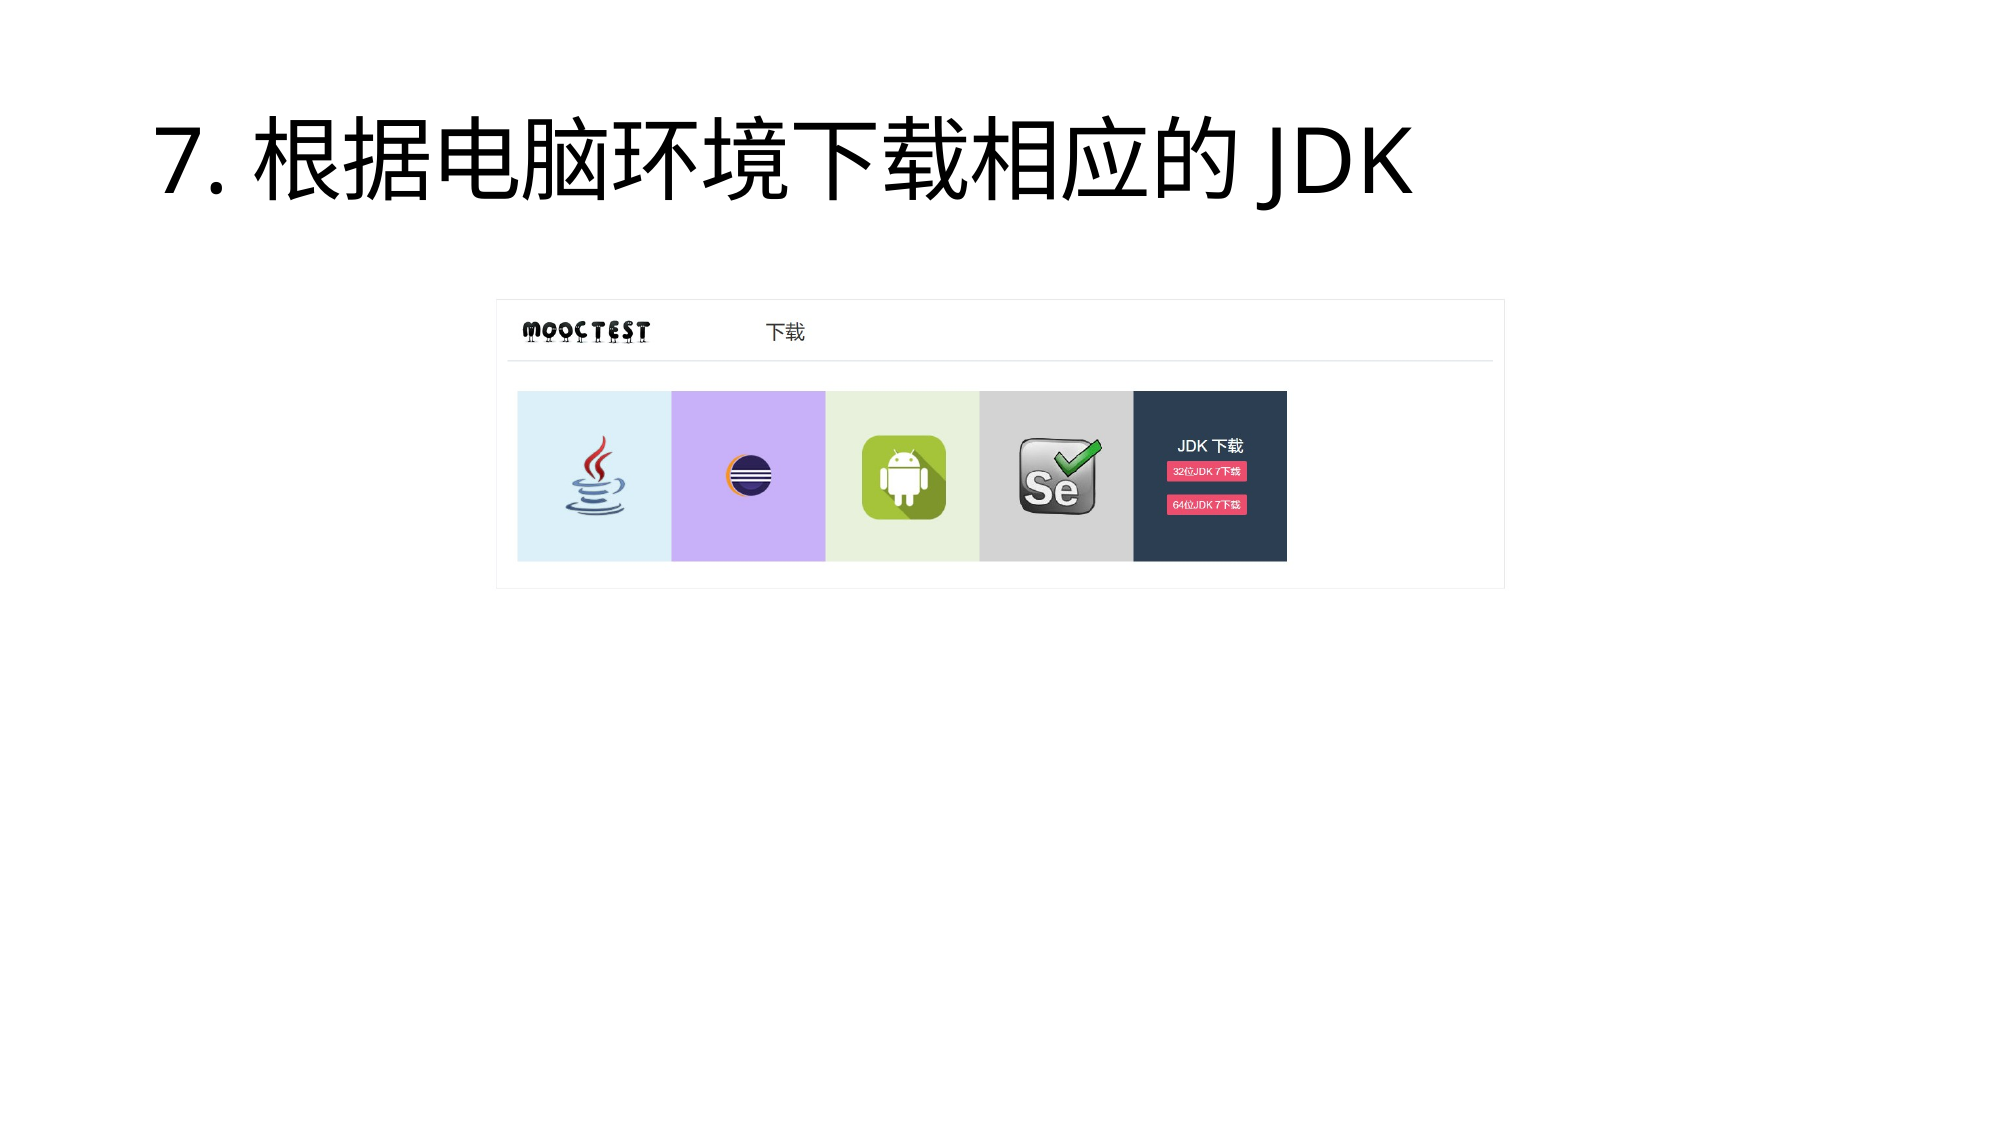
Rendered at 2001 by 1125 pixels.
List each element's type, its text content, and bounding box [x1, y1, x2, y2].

text_box [371, 276, 1629, 923]
title 7.根据电脑环境下载相应的JDK [150, 92, 1850, 213]
